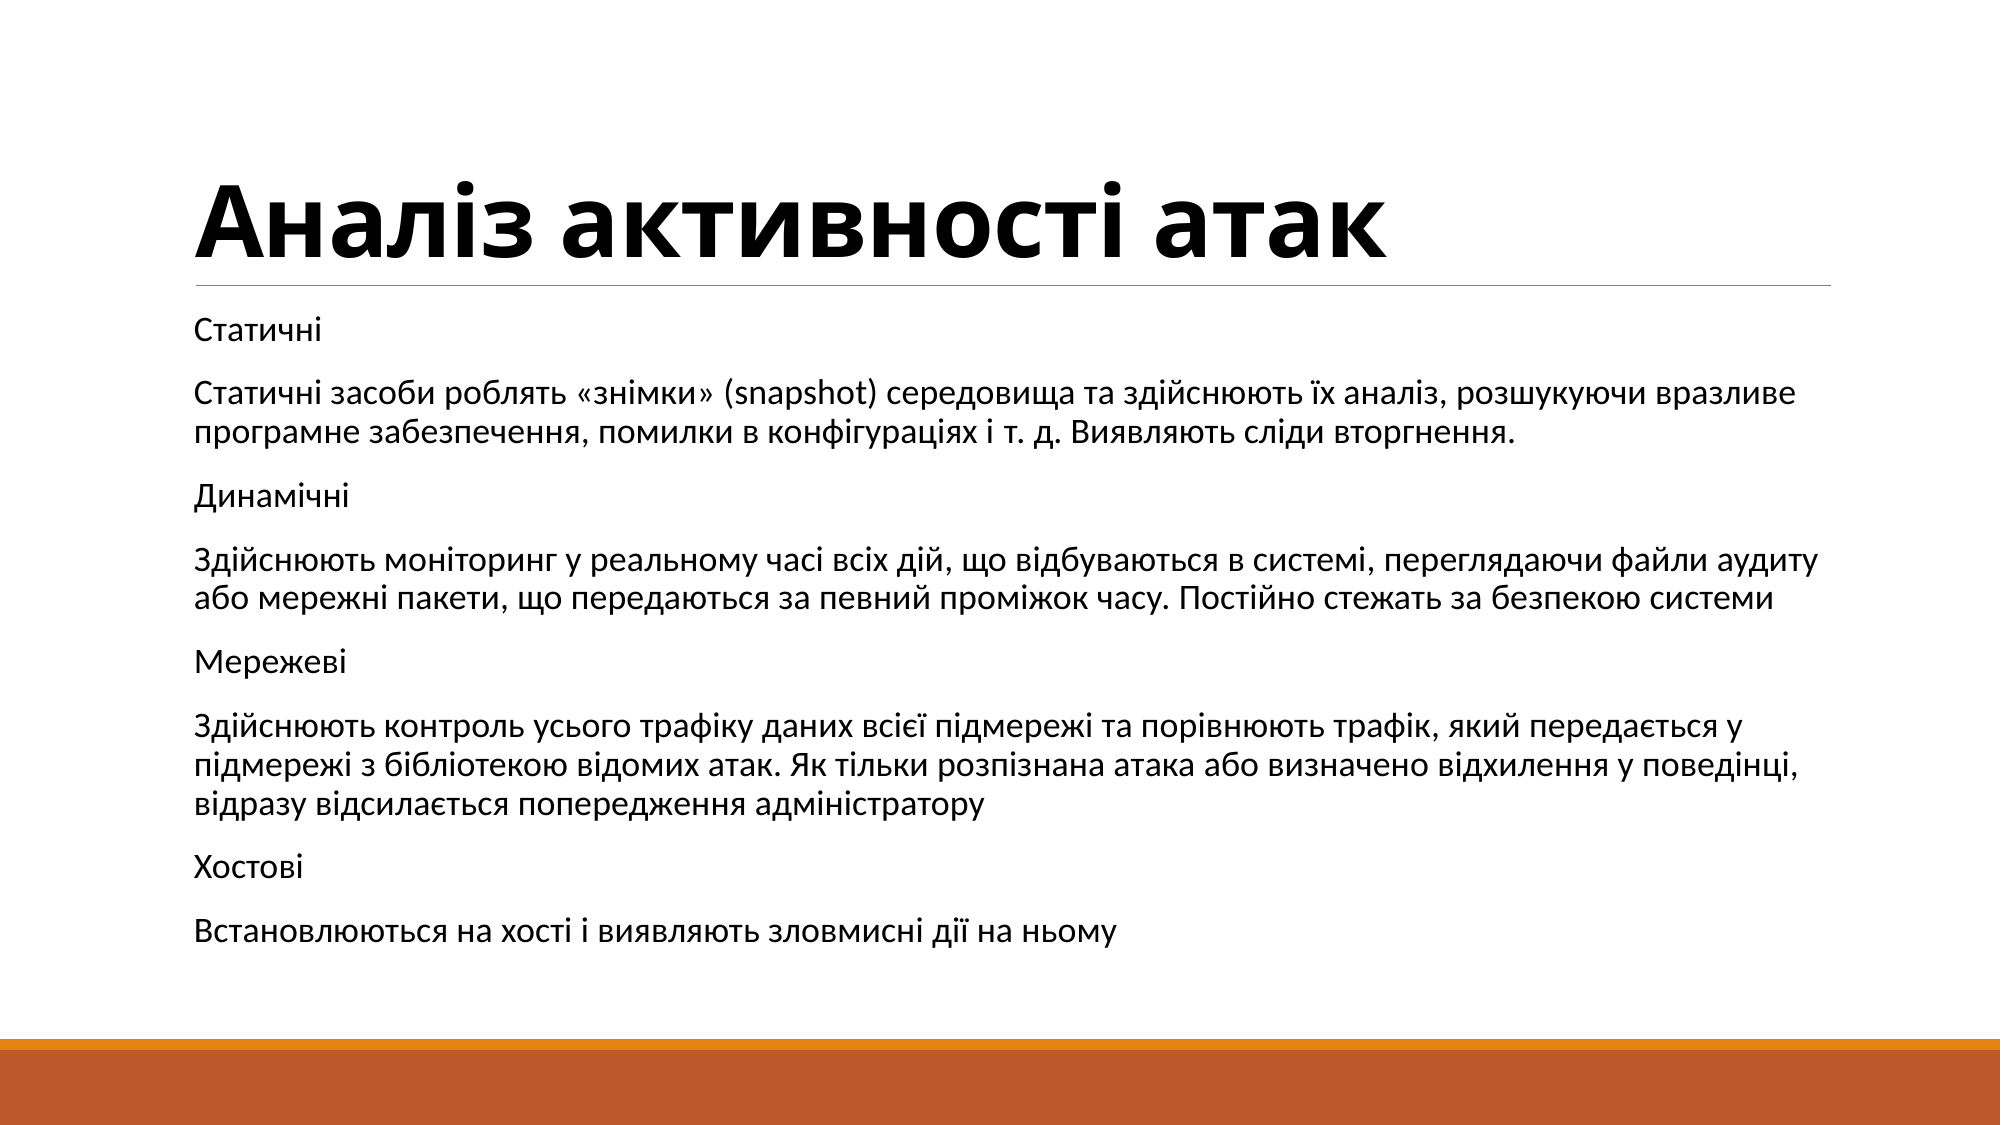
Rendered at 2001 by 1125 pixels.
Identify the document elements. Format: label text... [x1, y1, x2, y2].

list Статичні Статичні засоби роблять «знімки» (snapshot) середовища та здійснюють їх аналіз, розшукуючи вразливе програмне забезпечення, помилки в конфігураціях і т. д. Виявляють сліди вторгнення. Динамічні Здійснюють моніторинг у реальному часі всіх дій, що відбуваються в системі, переглядаючи файли аудиту або мережні пакети, що передаються за певний проміжок часу. Постійно стежать за безпекою системи Мережеві Здійснюють контроль усього трафіку даних всієї підмережі та порівнюють трафік, який передається у підмережі з бібліотекою відомих атак. Як тільки розпізнана атака або визначено відхилення у поведінці, відразу відсилається попередження адміністратору Хостові Встановлюються на хості і виявляють зловмисні дії на ньому [180, 302, 1830, 963]
title Аналіз активності атак [180, 47, 1830, 285]
